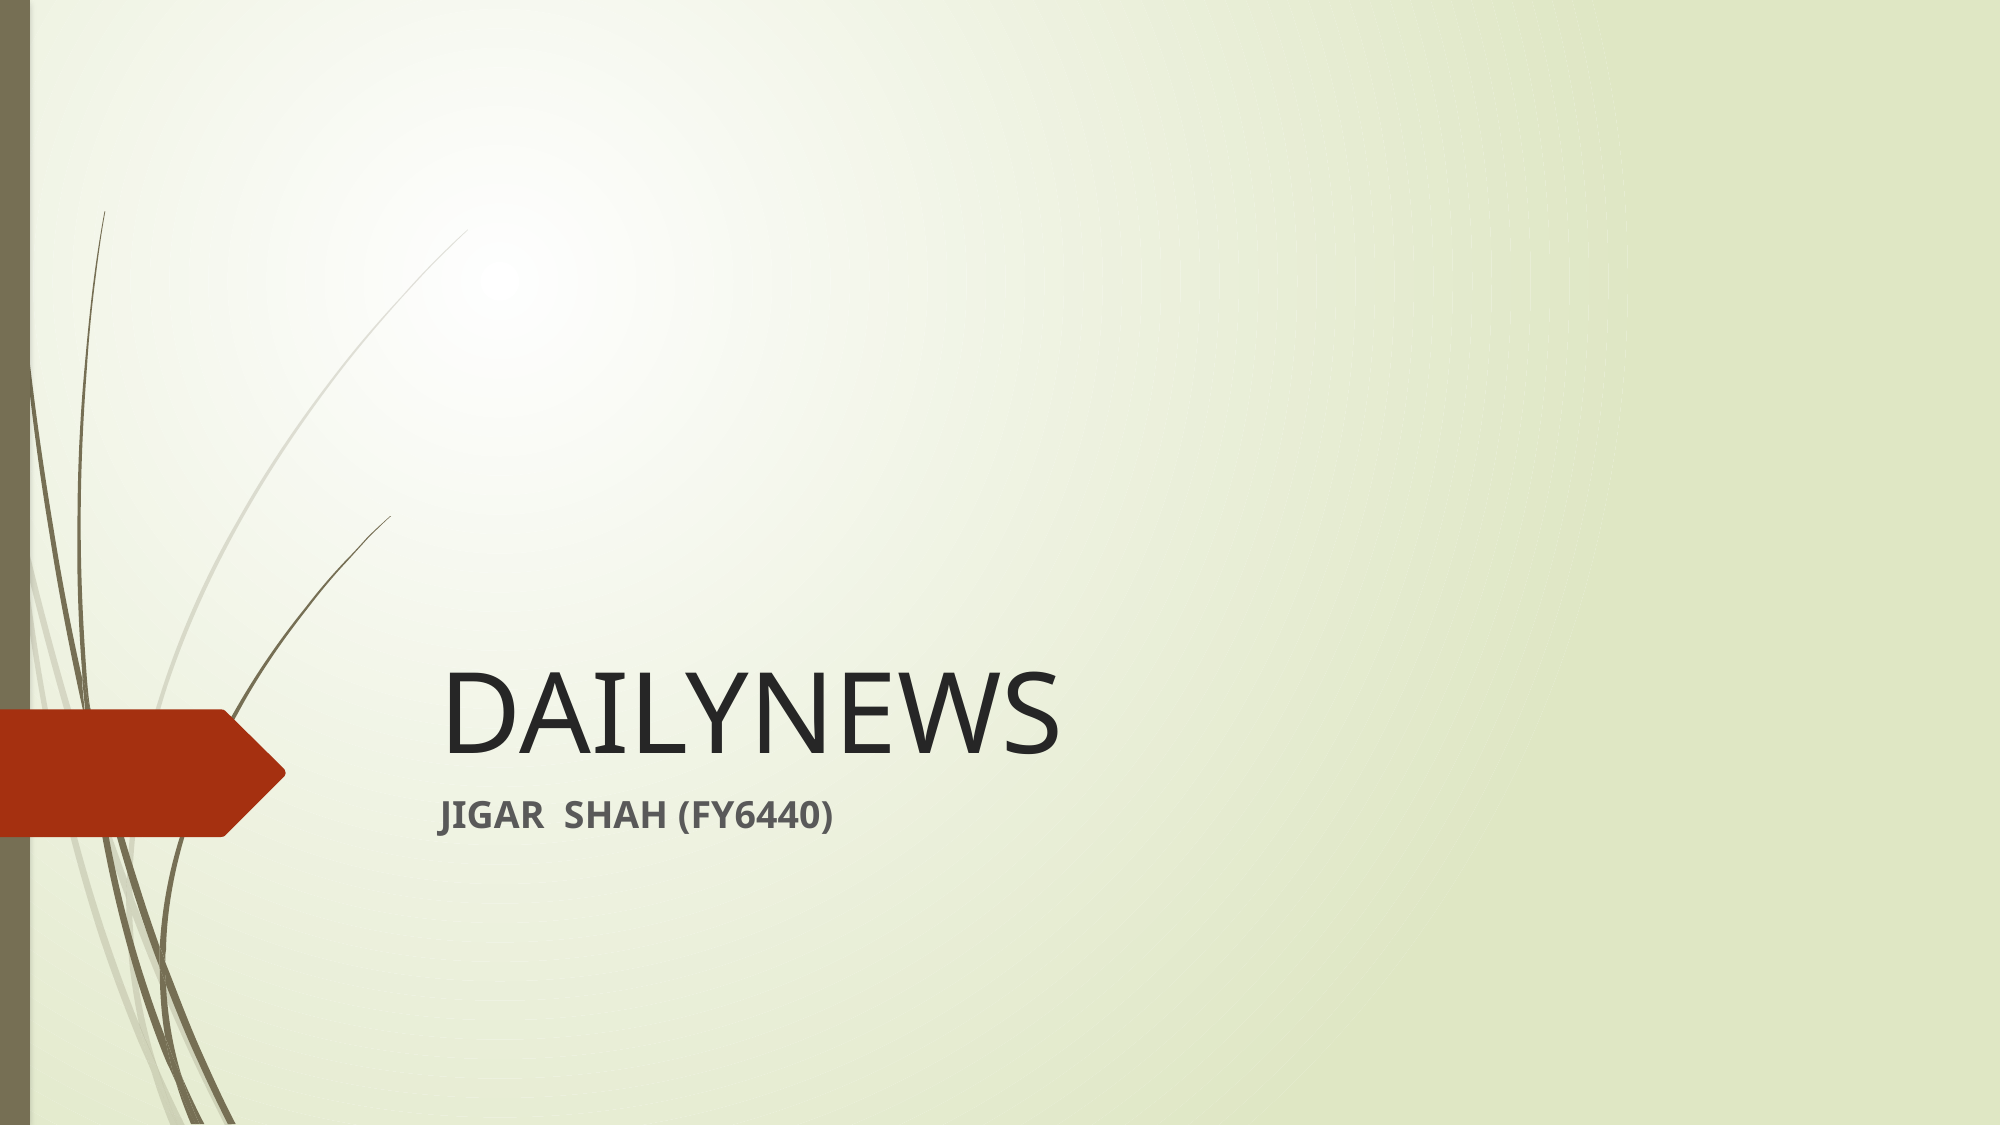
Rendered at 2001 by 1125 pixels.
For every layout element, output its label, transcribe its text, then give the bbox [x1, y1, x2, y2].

subtitle JIGAR SHAH (FY6440) [424, 783, 1888, 969]
title DAILYNEWS [424, 412, 1888, 783]
